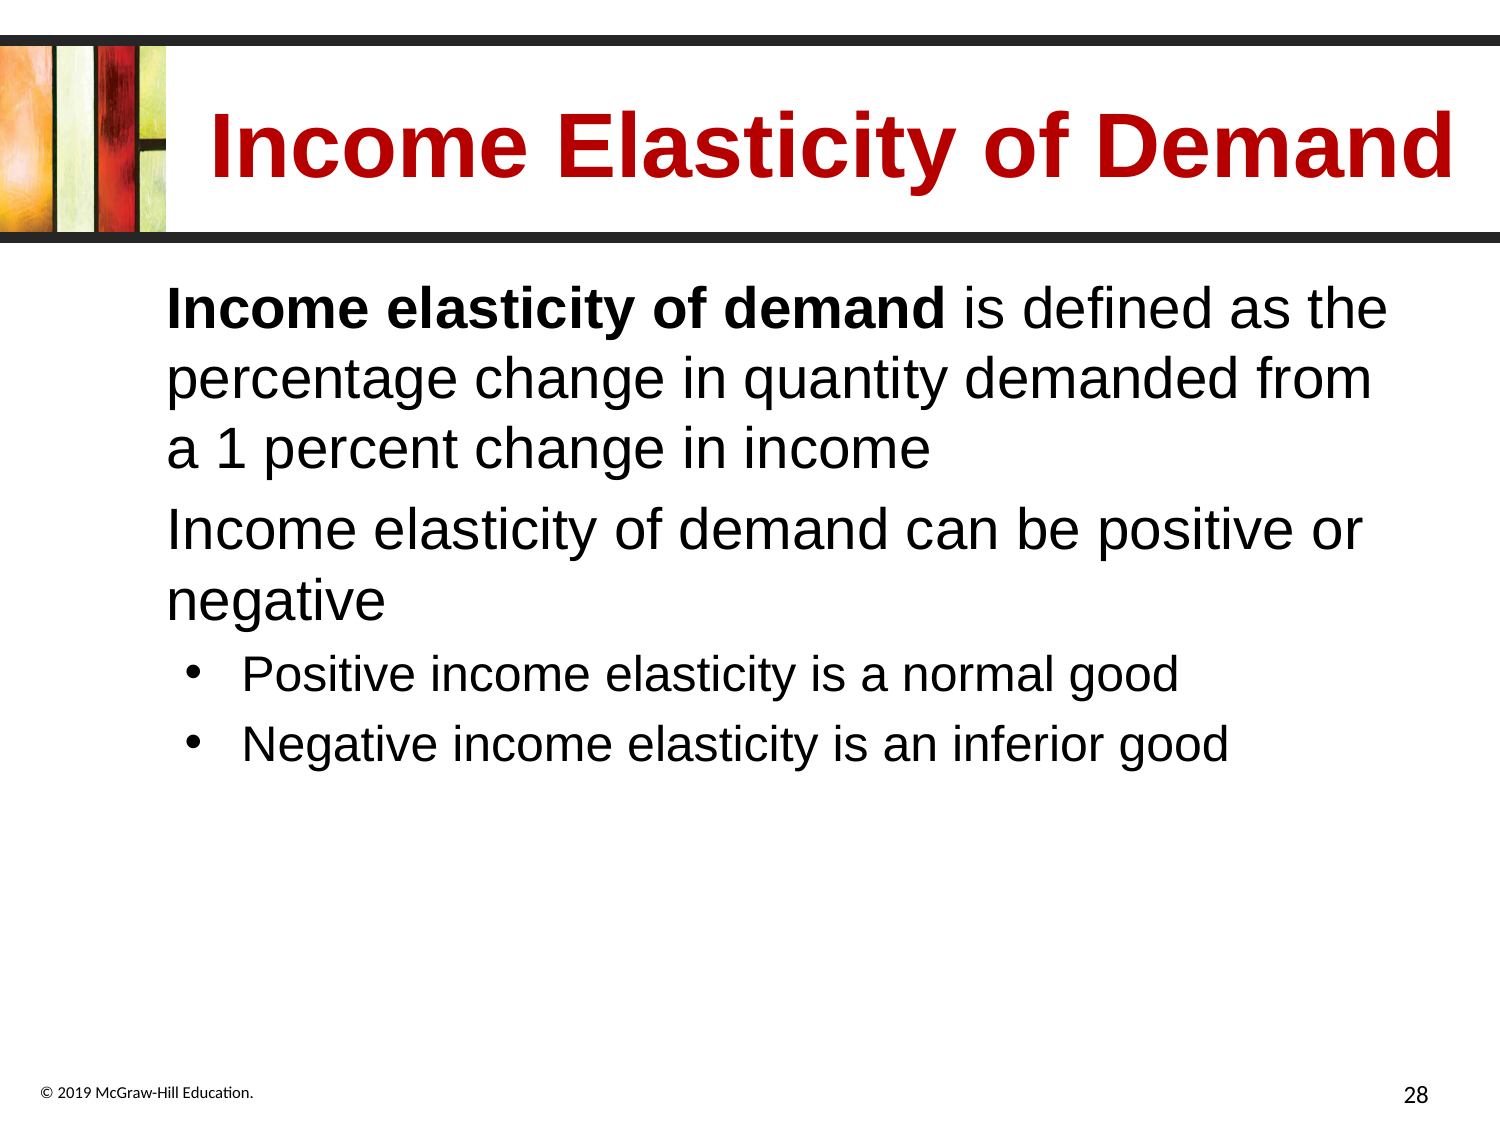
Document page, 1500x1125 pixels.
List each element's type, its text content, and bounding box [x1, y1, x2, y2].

list Income elasticity of demand is defined as the percentage change in quantity demanded from a 1 percent change in income Income elasticity of demand can be positive or negative Positive income elasticity is a normal good Negative income elasticity is an inferior good [151, 262, 1425, 1043]
title Income Elasticity of Demand [170, 45, 1496, 238]
picture [0, 46, 166, 232]
